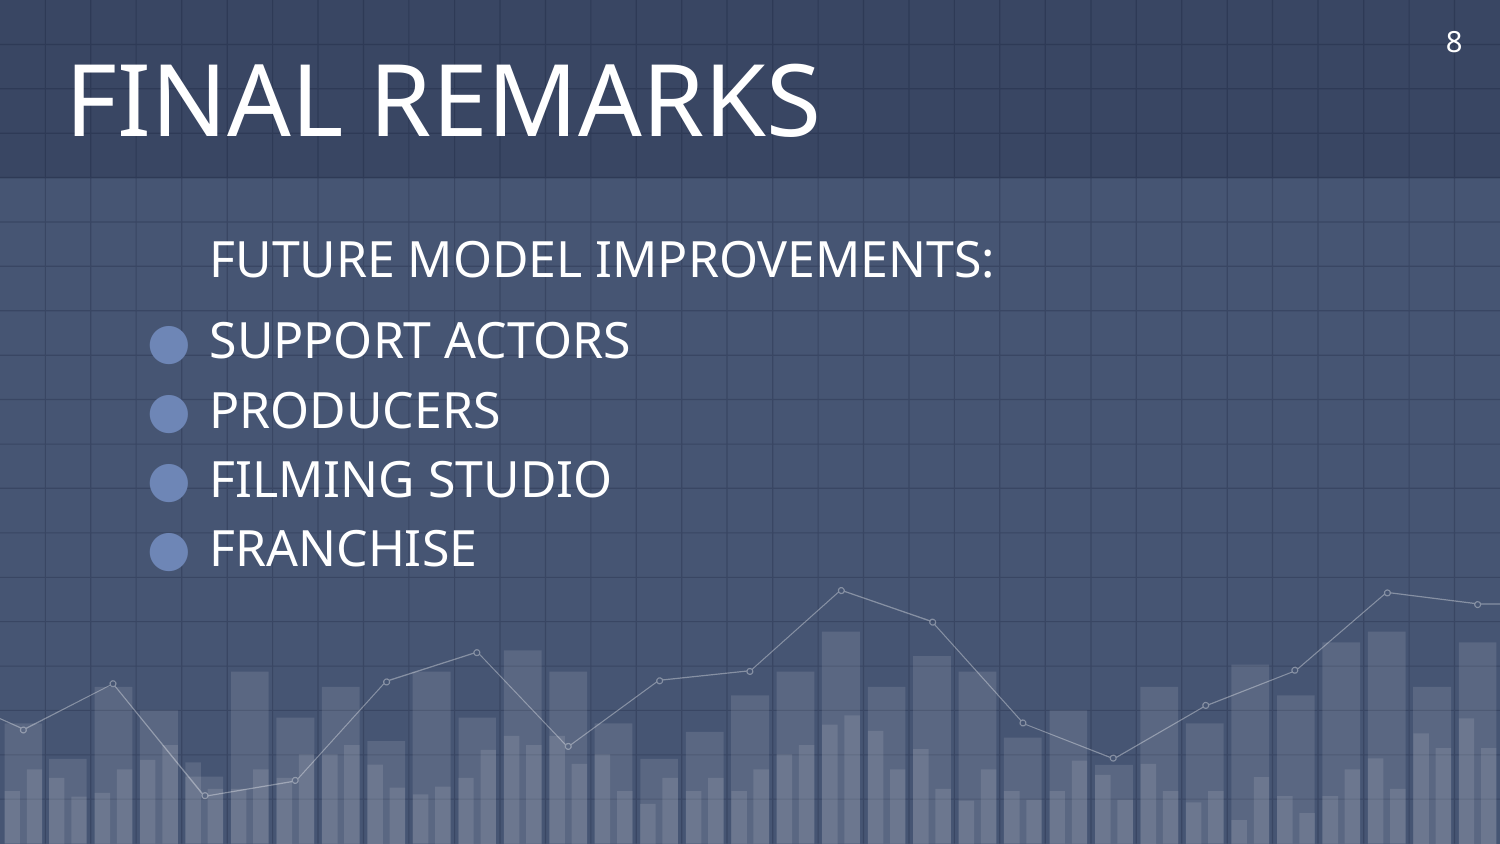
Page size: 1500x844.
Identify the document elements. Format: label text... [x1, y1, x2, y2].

slide_number ‹#› [1408, 0, 1500, 88]
title FINAL REMARKS [50, 30, 1312, 172]
list FUTURE MODEL IMPROVEMENTS: SUPPORT ACTORS PRODUCERS FILMING STUDIO FRANCHISE [119, 203, 1381, 712]
